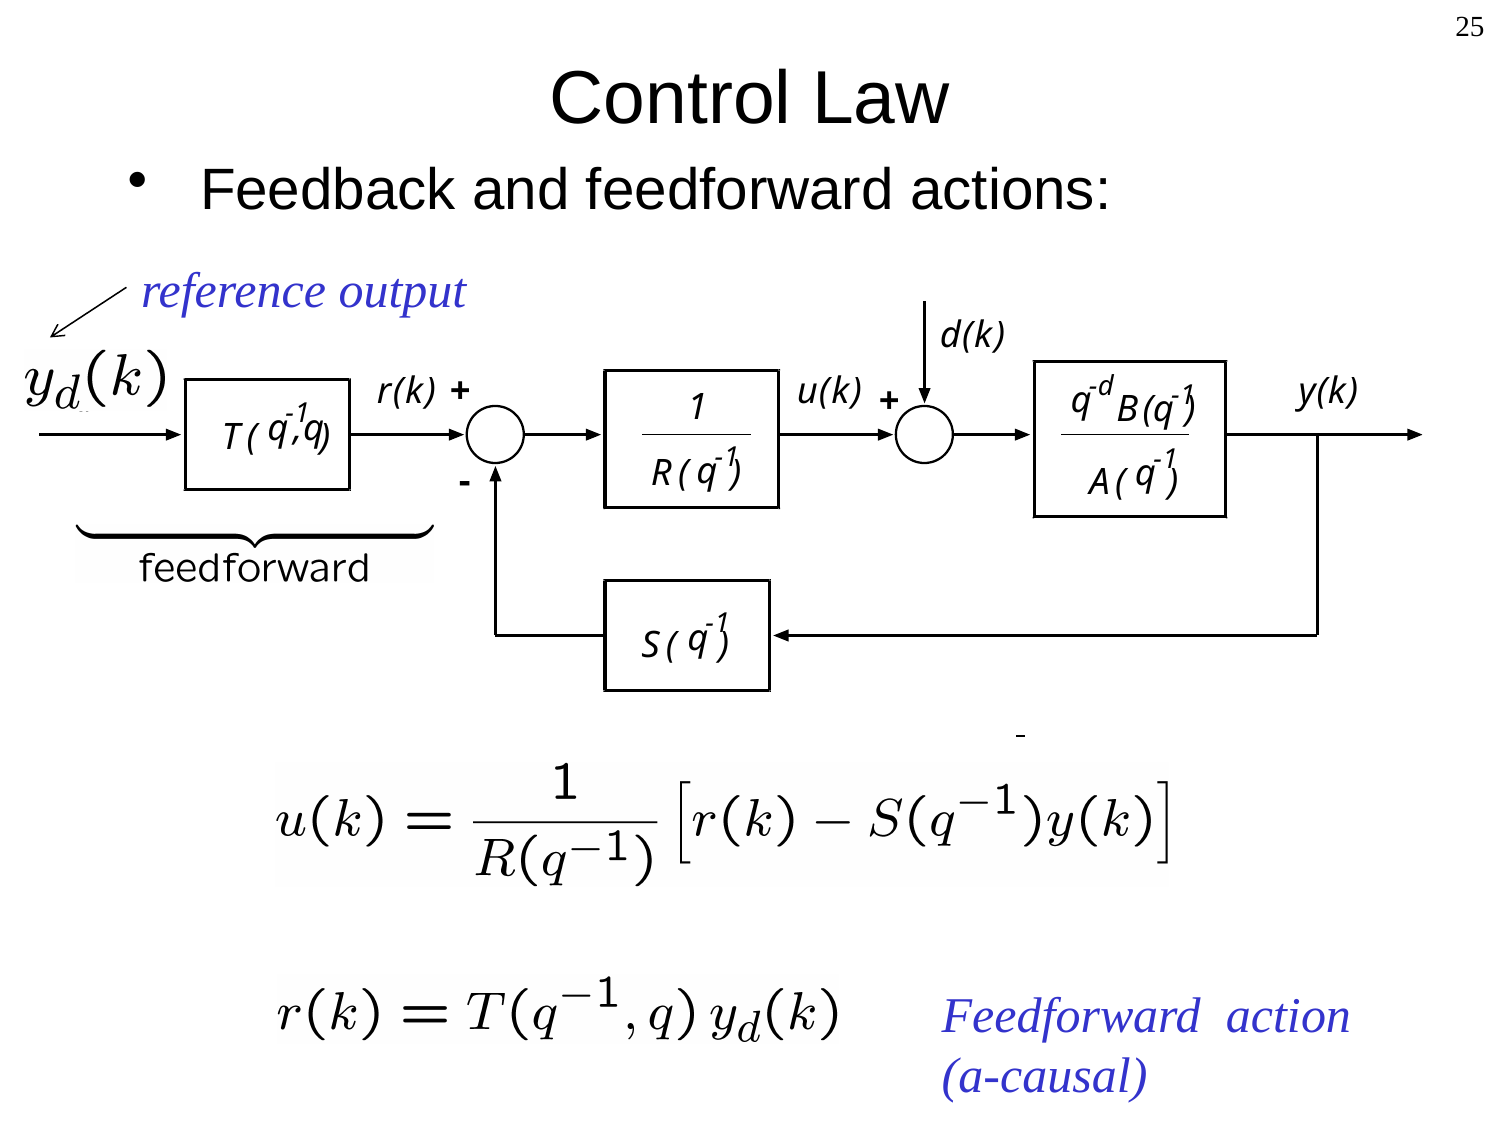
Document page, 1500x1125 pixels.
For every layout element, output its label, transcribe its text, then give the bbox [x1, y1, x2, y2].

picture [24, 299, 1423, 737]
text_box reference output [126, 249, 482, 298]
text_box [49, 287, 126, 338]
list Feedback and feedforward actions: [112, 143, 1388, 298]
text_box Feedforward action (a-causal) [926, 974, 1367, 1110]
list Feedback and feedforward actions: [112, 745, 1388, 982]
title Control Law [112, 0, 1388, 143]
slide_number 25 [1388, 0, 1500, 76]
picture [277, 974, 840, 1044]
picture [274, 762, 1169, 887]
